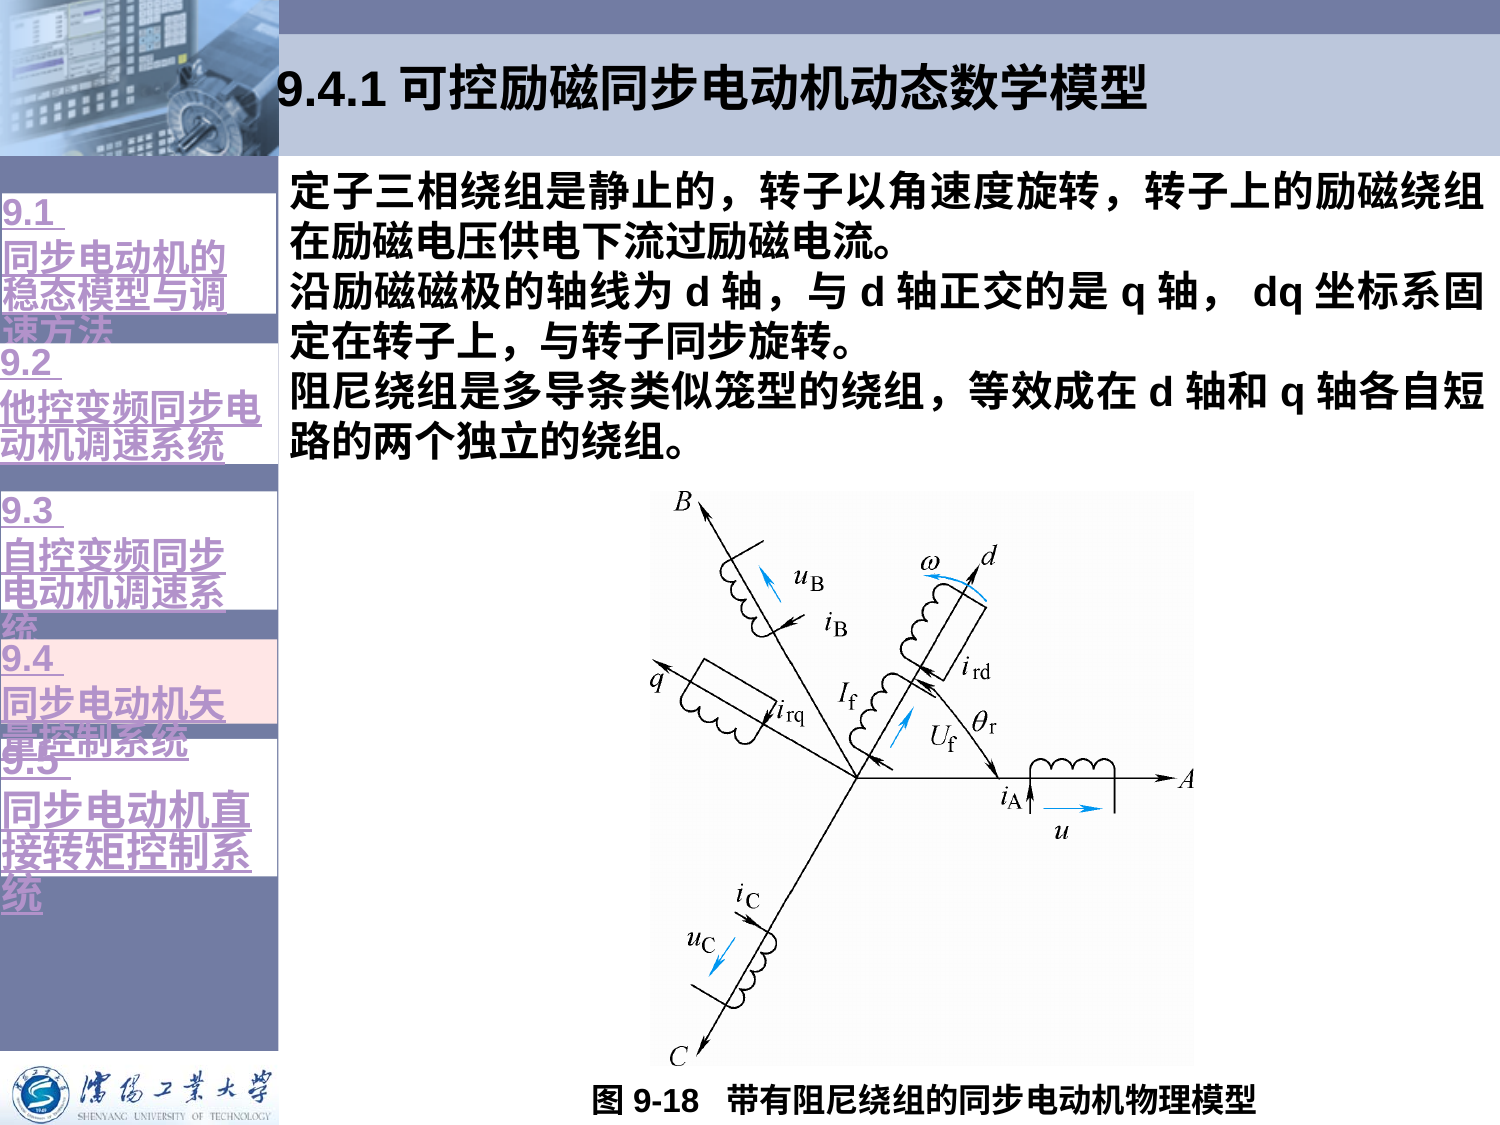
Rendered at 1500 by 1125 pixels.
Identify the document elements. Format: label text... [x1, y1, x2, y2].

picture [0, 1051, 279, 1125]
text_box 9.3 自控变频同步电动机调速系统 [1, 491, 278, 610]
text_box 9.4 同步电动机矢量控制系统 [1, 639, 278, 724]
text_box 定子三相绕组是静止的，转子以角速度旋转，转子上的励磁绕组在励磁电压供电下流过励磁电流。 沿励磁磁极的轴线为d轴，与d轴正交的是q轴，dq坐标系固定在转子上，与转子同步旋转。 阻尼绕组是多导条类似笼型的绕组，等效成在d轴和q轴各自短路的两个独立的绕组。 [274, 157, 1500, 482]
text_box 9.2 他控变频同步电动机调速系统 [0, 343, 279, 464]
picture [649, 491, 1195, 1066]
text_box 图9-18 带有阻尼绕组的同步电动机物理模型 [546, 1071, 1304, 1125]
picture [0, 1, 279, 156]
text_box 9.5 同步电动机直接转矩控制系统 [1, 738, 278, 877]
title 9.4.1可控励磁同步电动机动态数学模型 [275, 29, 1268, 152]
text_box 9.1 同步电动机的稳态模型与调速方法 [2, 193, 276, 314]
